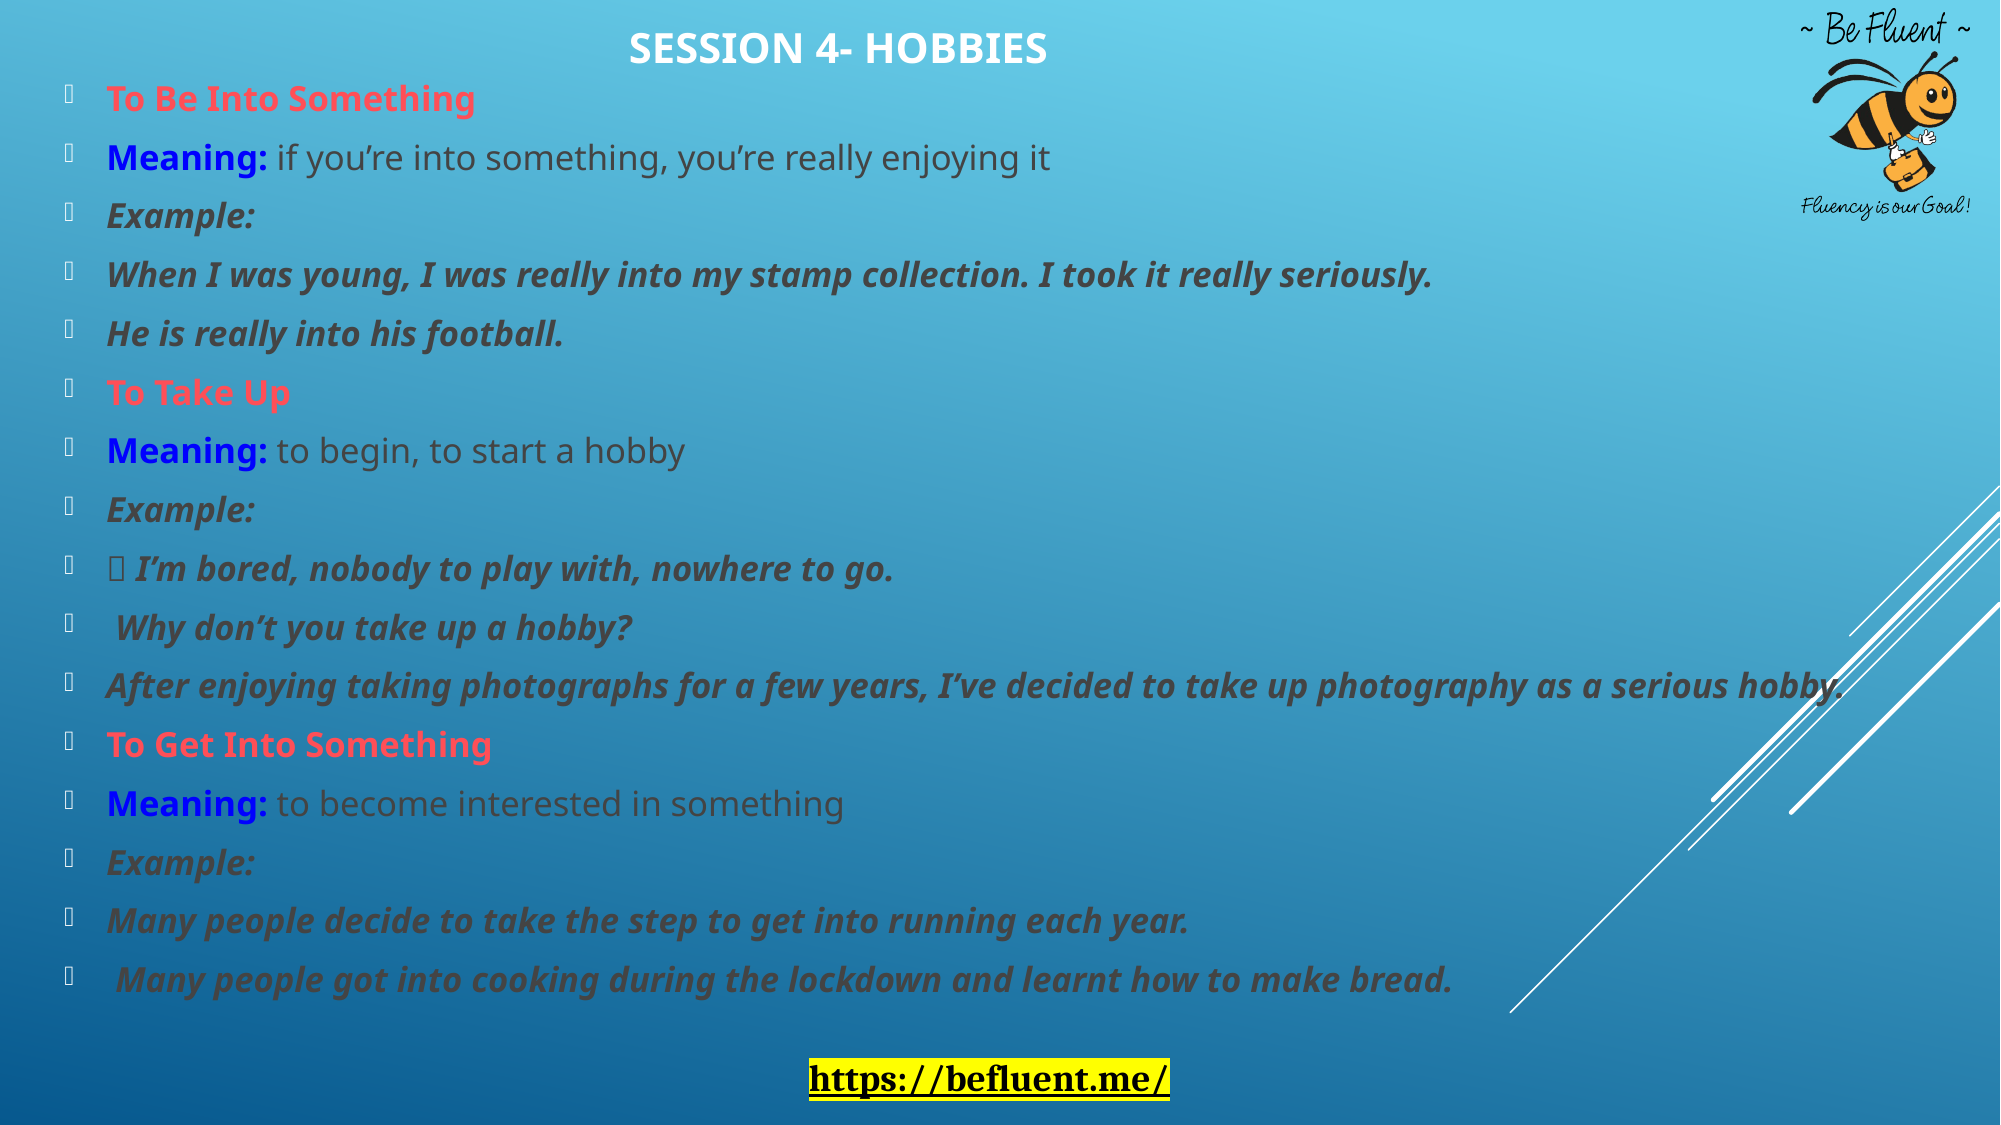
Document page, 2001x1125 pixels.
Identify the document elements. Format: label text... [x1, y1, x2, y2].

picture [1796, 0, 2000, 229]
text_box https://befluent.me/ [457, 1047, 1522, 1107]
title Session 4- Hobbies [74, 0, 1603, 69]
list To Be Into Something Meaning: if you’re into something, you’re really enjoying it Example: When I was young, I was really into my stamp collection. I took it really seriously. He is really into his football. To Take Up Meaning: to begin, to start a hobby Example: 👧 I’m bored, nobody to play with, nowhere to go. 👩‍🦳 Why don’t you take up a hobby? After enjoying taking photographs for a few years, I’ve decided to take up photography as a serious hobby. To Get Into Something Meaning: to become interested in something Example: Many people decide to take the step to get into running each year. Many people got into cooking during the lockdown and learnt how to make bread. [49, 69, 1884, 1047]
